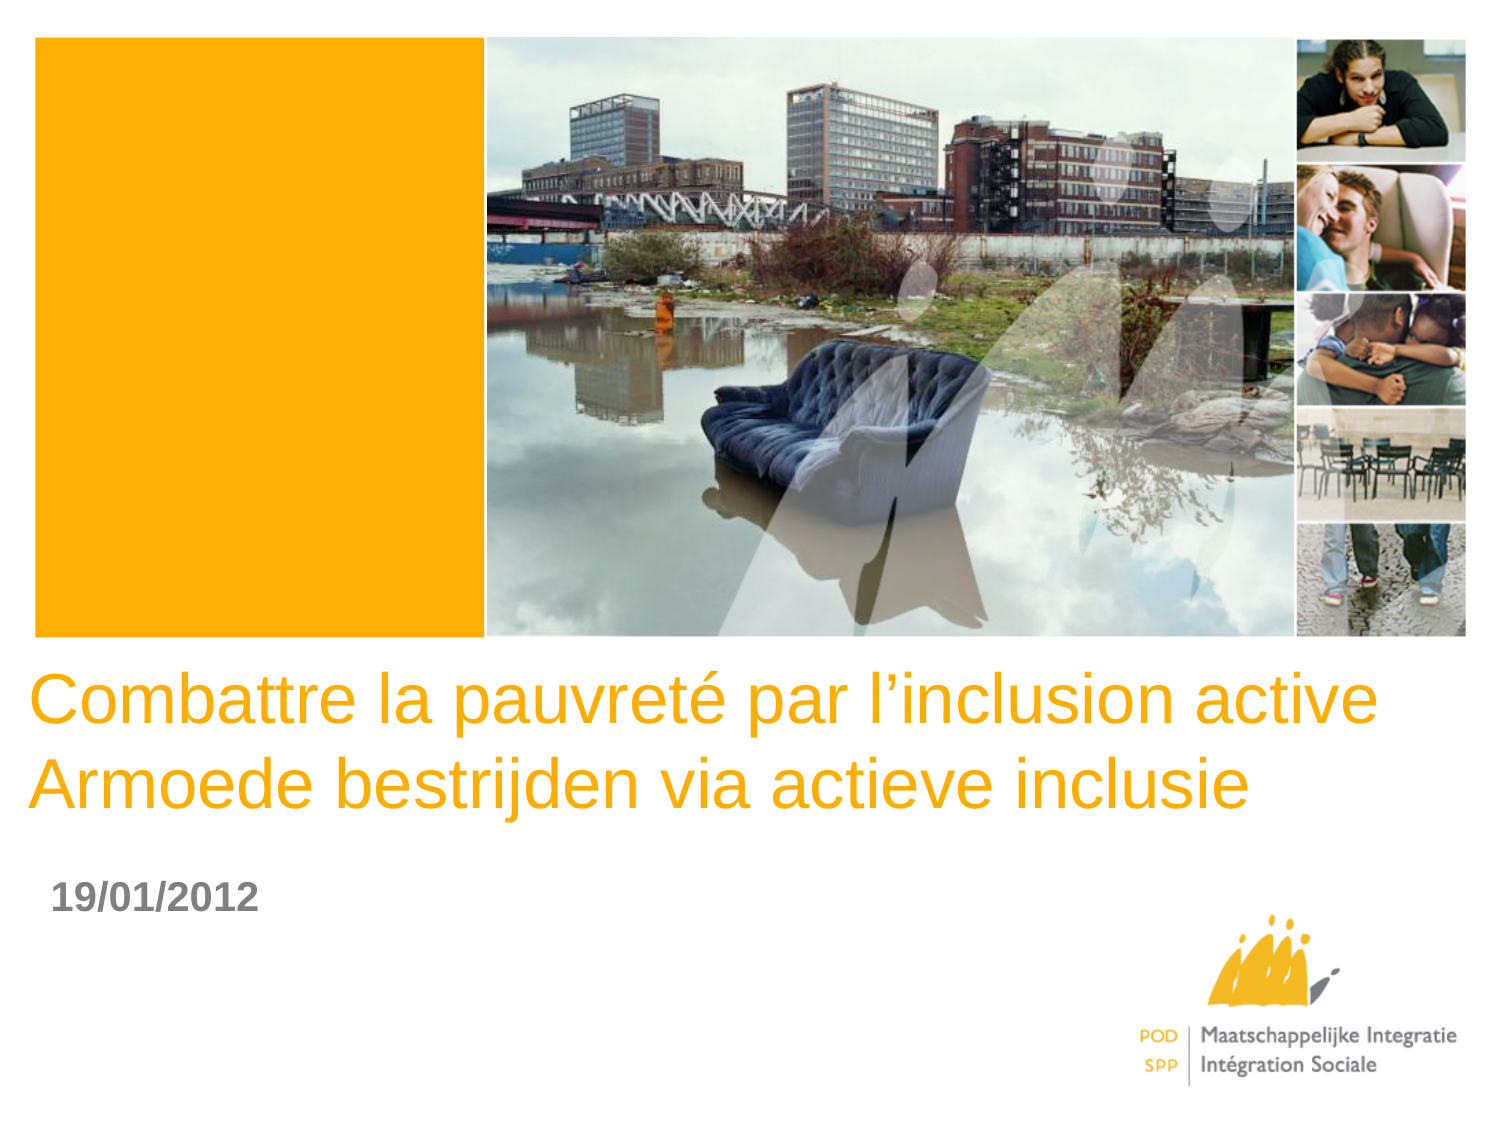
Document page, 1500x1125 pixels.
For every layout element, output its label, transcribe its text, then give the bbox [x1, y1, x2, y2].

picture [487, 37, 1470, 638]
text_box [35, 37, 485, 638]
title Combattre la pauvreté par l’inclusion active Armoede bestrijden via actieve inclusie [13, 650, 1401, 825]
subtitle 19/01/2012 [35, 862, 1424, 963]
picture [1137, 912, 1461, 1087]
